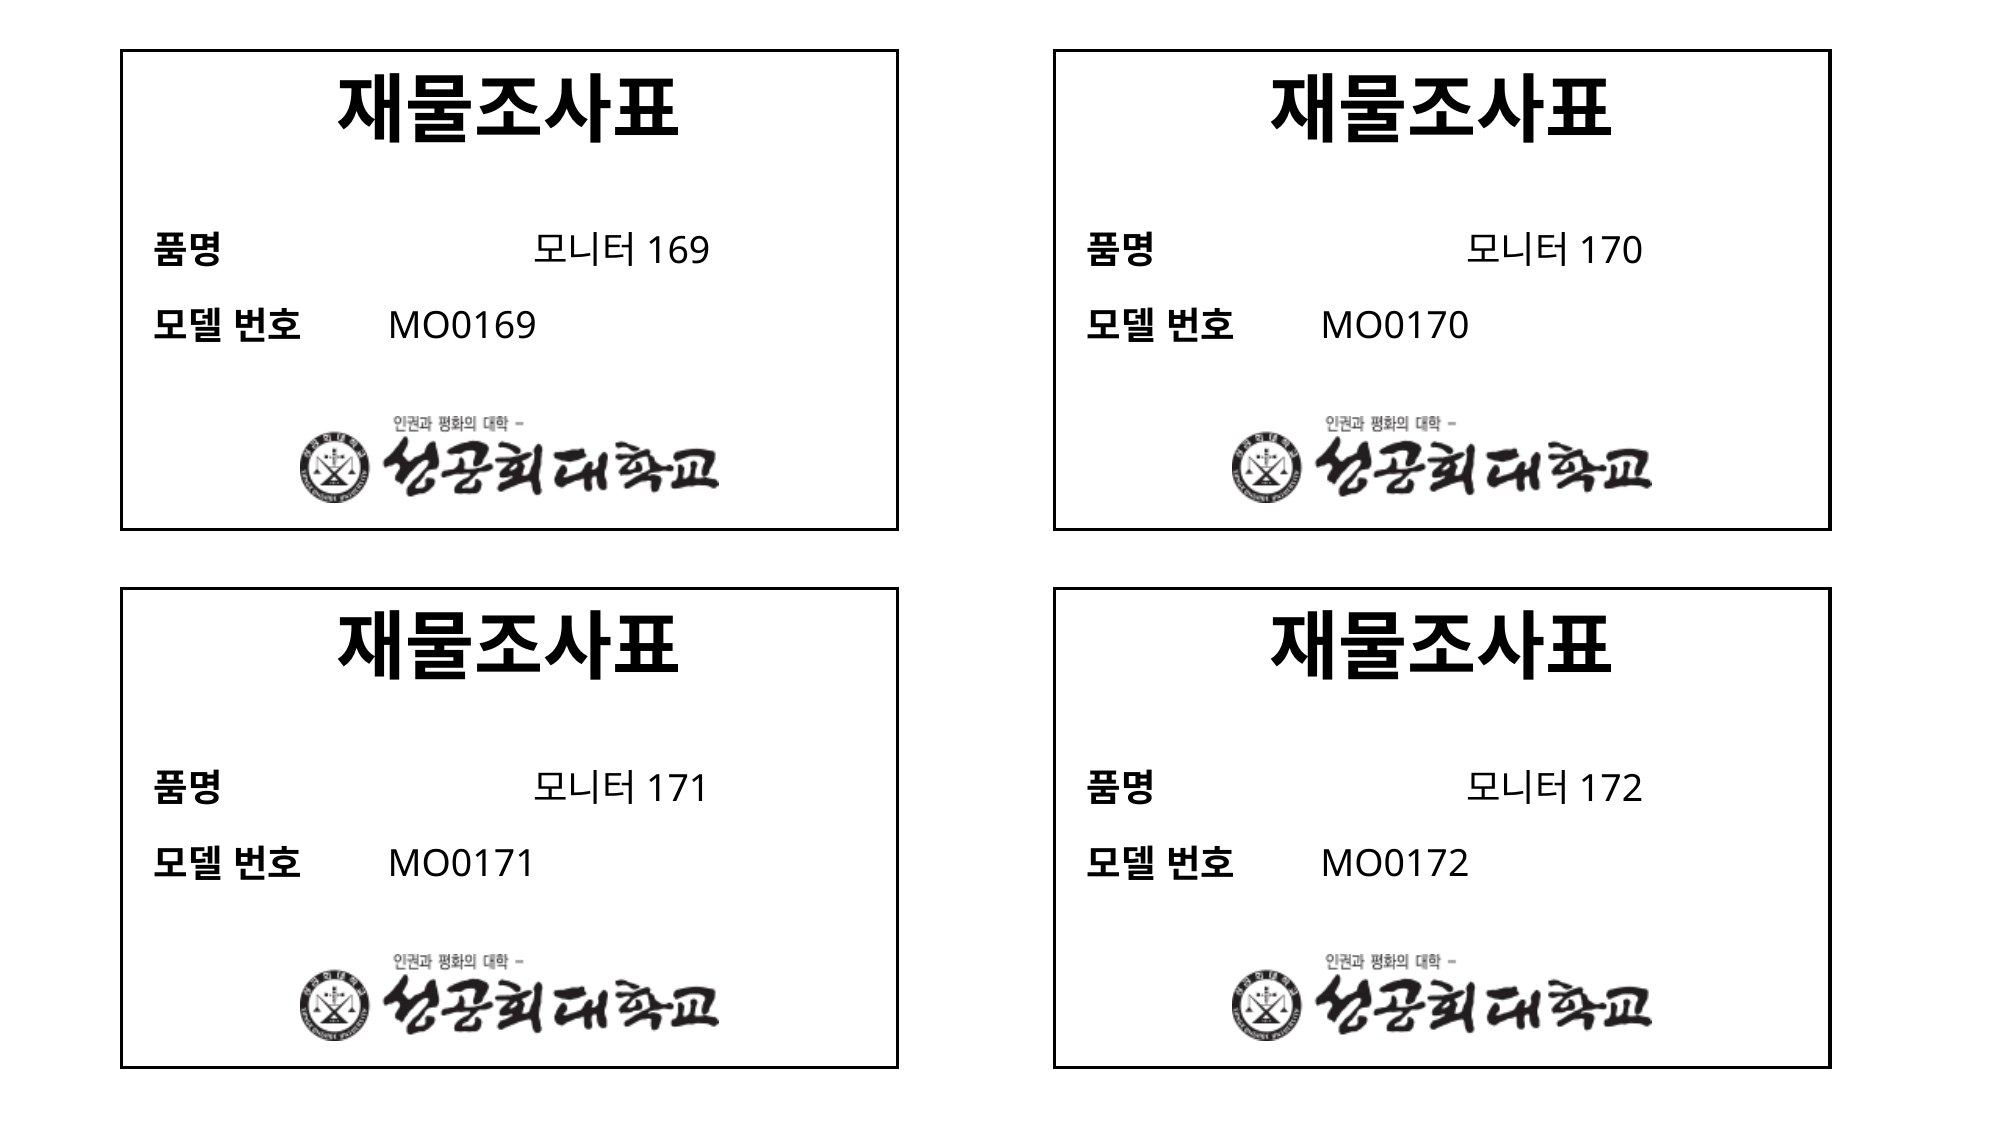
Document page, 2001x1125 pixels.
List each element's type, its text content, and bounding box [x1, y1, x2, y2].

text_box 모델 번호 [1071, 294, 1292, 355]
text_box [120, 587, 899, 1069]
text_box 품명 [139, 756, 359, 817]
picture [1232, 953, 1653, 1041]
text_box 품명 [139, 218, 359, 279]
text_box 모니터172 [1451, 756, 1659, 817]
text_box 모니터169 [518, 218, 726, 279]
picture [1232, 415, 1653, 503]
text_box [1053, 587, 1832, 1069]
text_box 재물조사표 [1254, 591, 1630, 697]
text_box [1053, 49, 1832, 531]
text_box 재물조사표 [322, 591, 697, 697]
text_box 재물조사표 [322, 53, 697, 159]
text_box 품명 [1071, 756, 1292, 817]
text_box MO0169 [372, 293, 872, 354]
text_box 품명 [1071, 218, 1292, 279]
text_box MO0170 [1305, 293, 1805, 354]
text_box MO0171 [372, 831, 872, 892]
picture [299, 415, 720, 503]
text_box 모델 번호 [139, 294, 359, 355]
text_box 모니터170 [1451, 218, 1659, 279]
text_box 모델 번호 [1071, 832, 1292, 892]
text_box 재물조사표 [1254, 53, 1630, 159]
text_box MO0172 [1305, 831, 1805, 892]
text_box 모니터171 [518, 756, 726, 817]
text_box [120, 49, 899, 531]
picture [299, 953, 720, 1041]
text_box 모델 번호 [139, 832, 359, 892]
